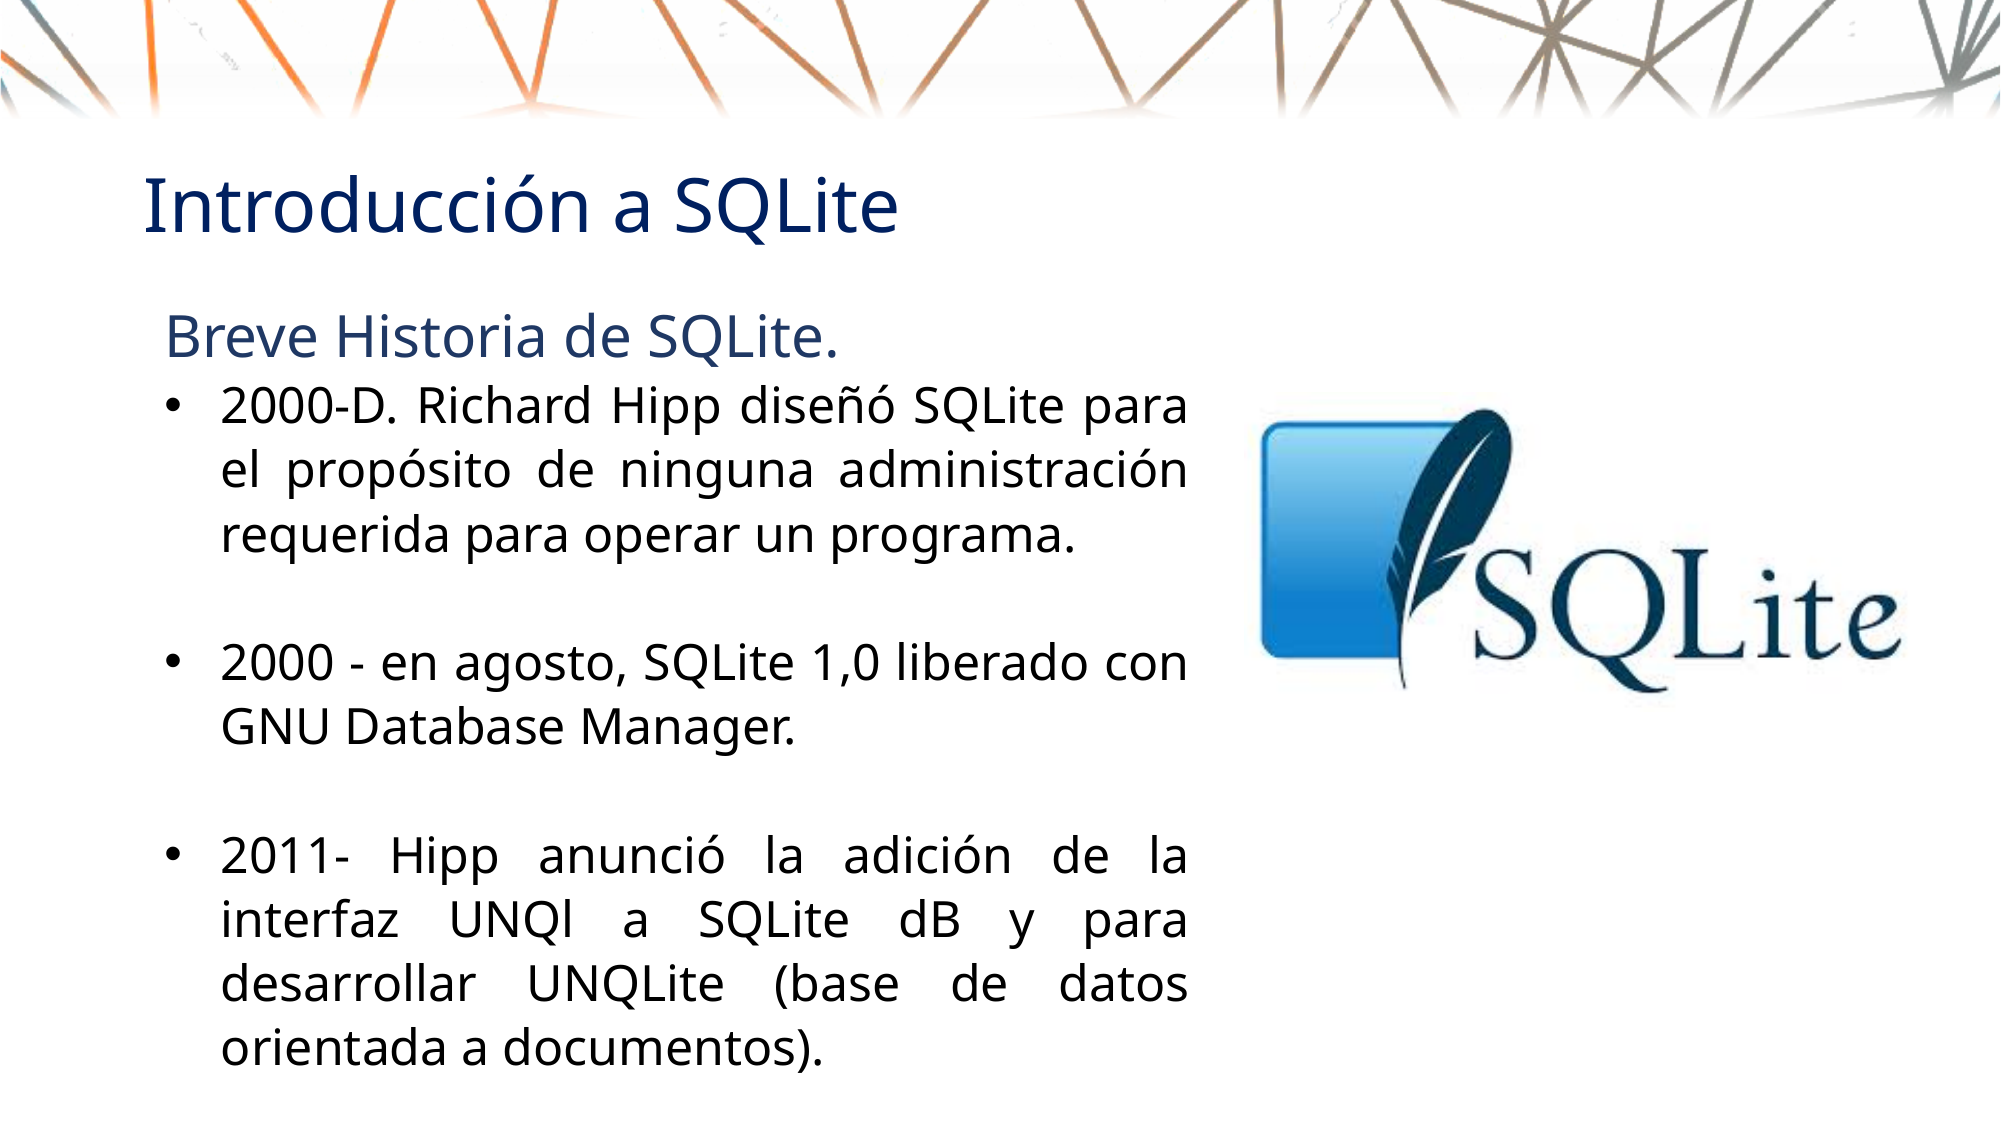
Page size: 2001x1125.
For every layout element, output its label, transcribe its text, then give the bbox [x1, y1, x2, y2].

text_box Breve Historia de SQLite. 2000-D. Richard Hipp diseñó SQLite para el propósito de ninguna administración requerida para operar un programa. 2000 - en agosto, SQLite 1,0 liberado con GNU Database Manager. 2011- Hipp anunció la adición de la interfaz UNQl a SQLite dB y para desarrollar UNQLite (base de datos orientada a documentos). [149, 510, 1205, 1083]
picture [1244, 392, 1920, 712]
picture [0, 0, 2000, 119]
text_box Introducción a SQLite [109, 160, 2000, 510]
